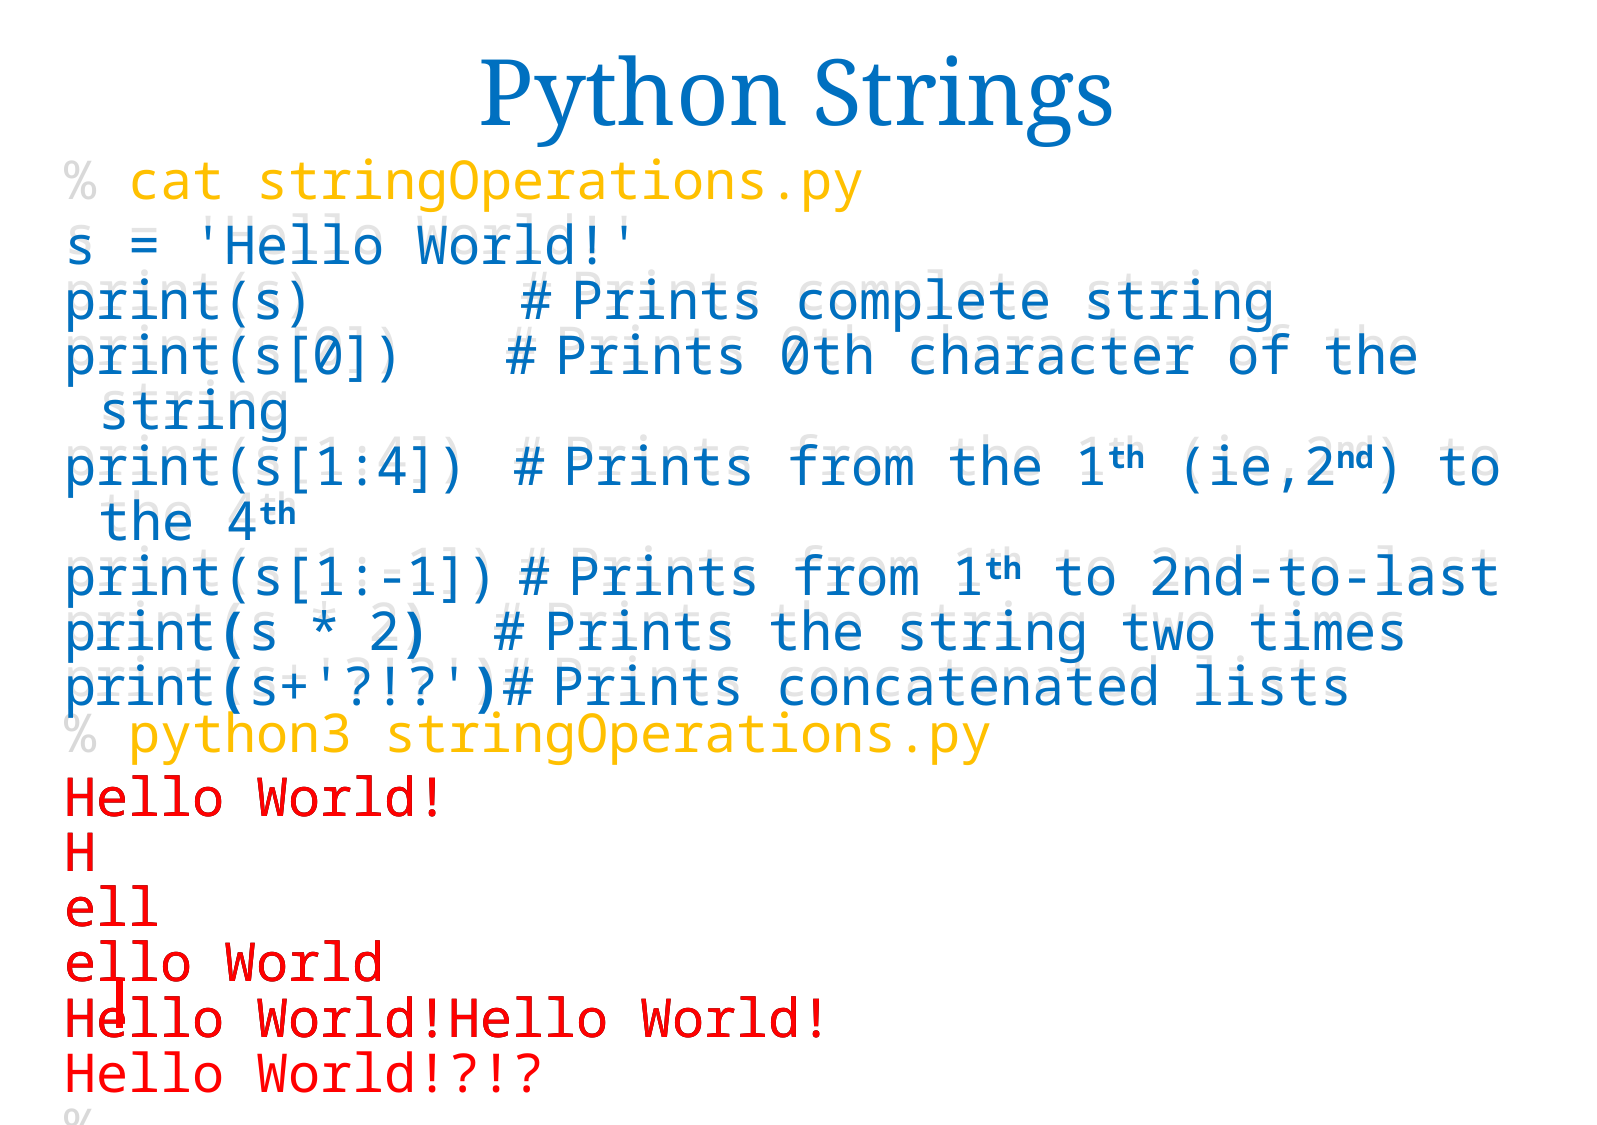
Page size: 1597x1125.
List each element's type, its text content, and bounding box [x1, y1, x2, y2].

text_box s = 'Hello World!' print(s) # Prints complete string print(s[0]) # Prints 0th character of the string print(s[1:4]) # Prints from the 1th (ie,2nd) to the 4th print(s[1:-1]) # Prints from 1th to 2nd-to-last print(s * 2) # Prints the string two times print(s+'?!?')# Prints concatenated lists Hello World! H ell ello World Hello World!Hello World! Hello World!?!? % [49, 148, 1597, 1125]
title Python Strings [0, 0, 1597, 191]
